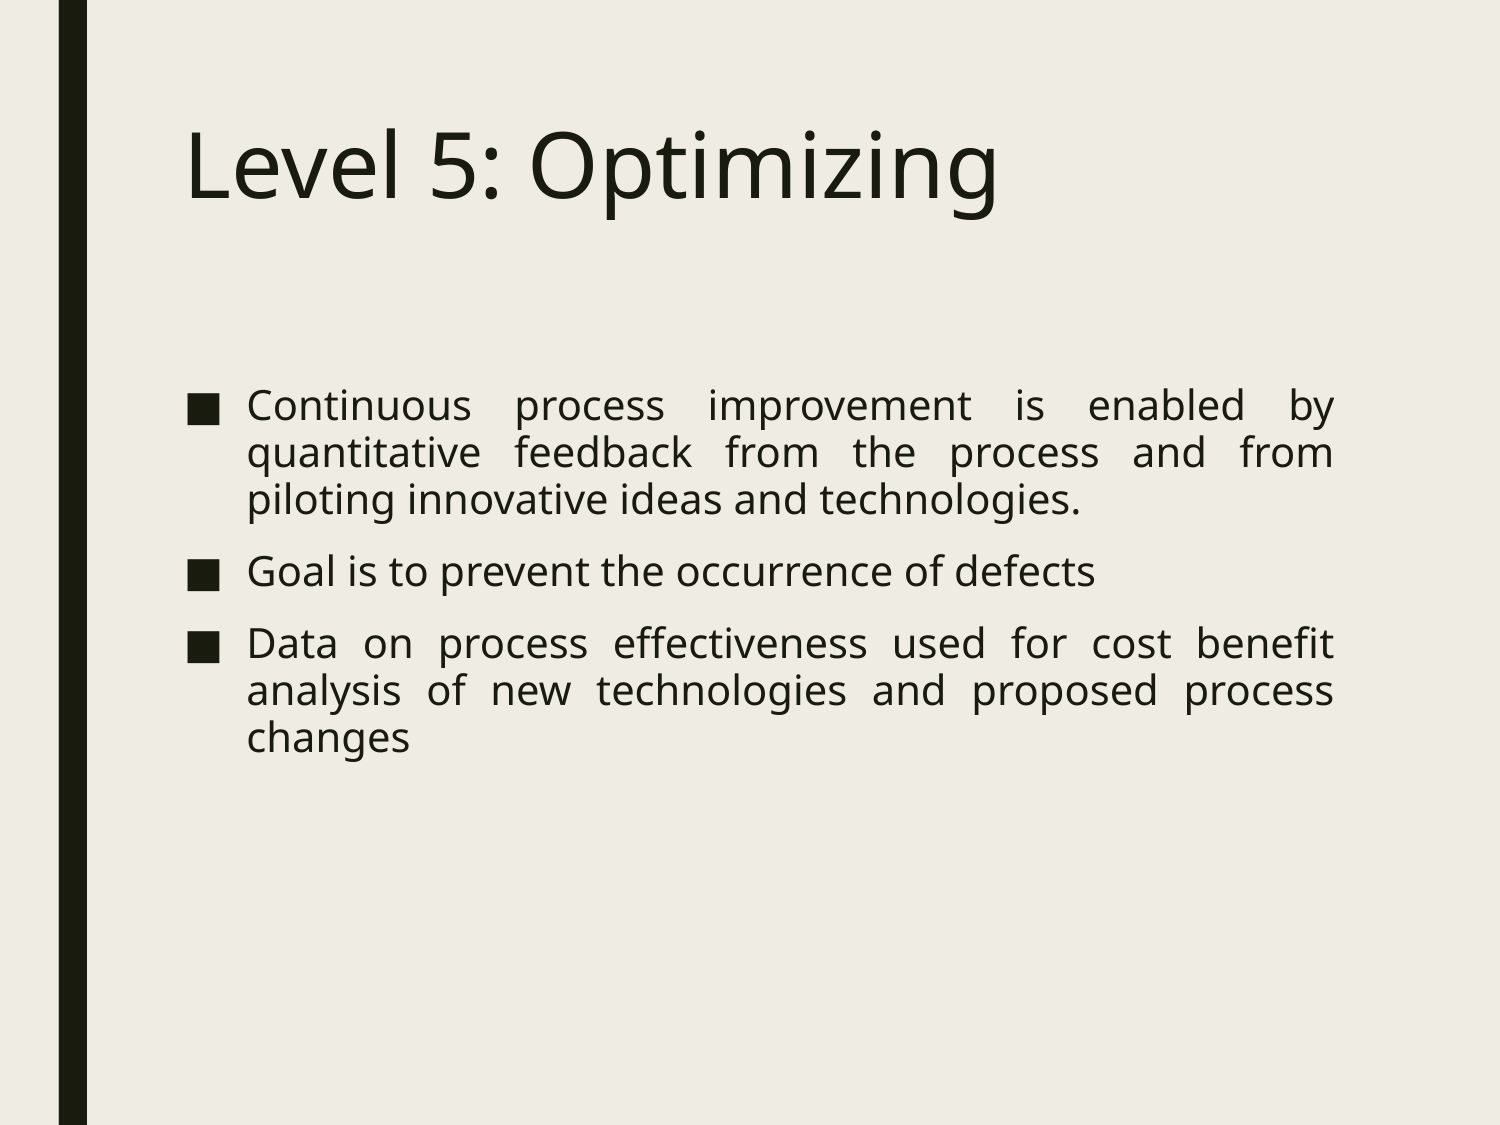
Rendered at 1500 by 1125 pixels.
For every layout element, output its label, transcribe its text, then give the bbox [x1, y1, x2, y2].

title Level 5: Optimizing [168, 112, 1351, 357]
list Continuous process improvement is enabled by quantitative feedback from the process and from piloting innovative ideas and technologies. Goal is to prevent the occurrence of defects Data on process effectiveness used for cost benefit analysis of new technologies and proposed process changes [168, 375, 1351, 963]
